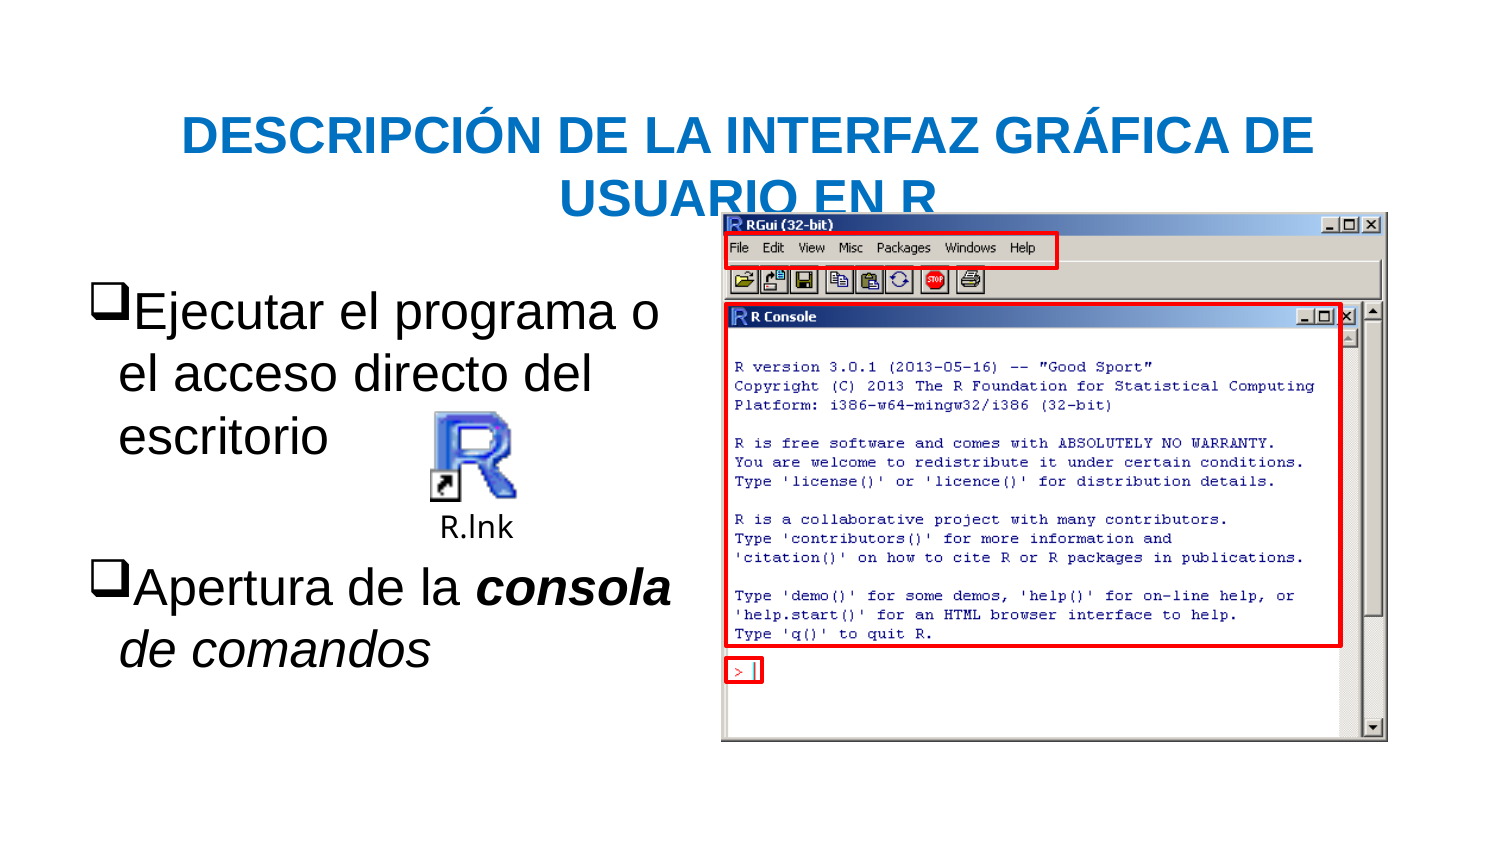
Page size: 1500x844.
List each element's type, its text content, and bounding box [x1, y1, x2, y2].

picture [720, 212, 1389, 742]
list Ejecutar el programa o el acceso directo del escritorio Apertura de la consola de comandos [74, 270, 692, 741]
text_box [418, 409, 532, 554]
title Descripción de la interfaz gráfica de usuario en R [74, 93, 1424, 235]
